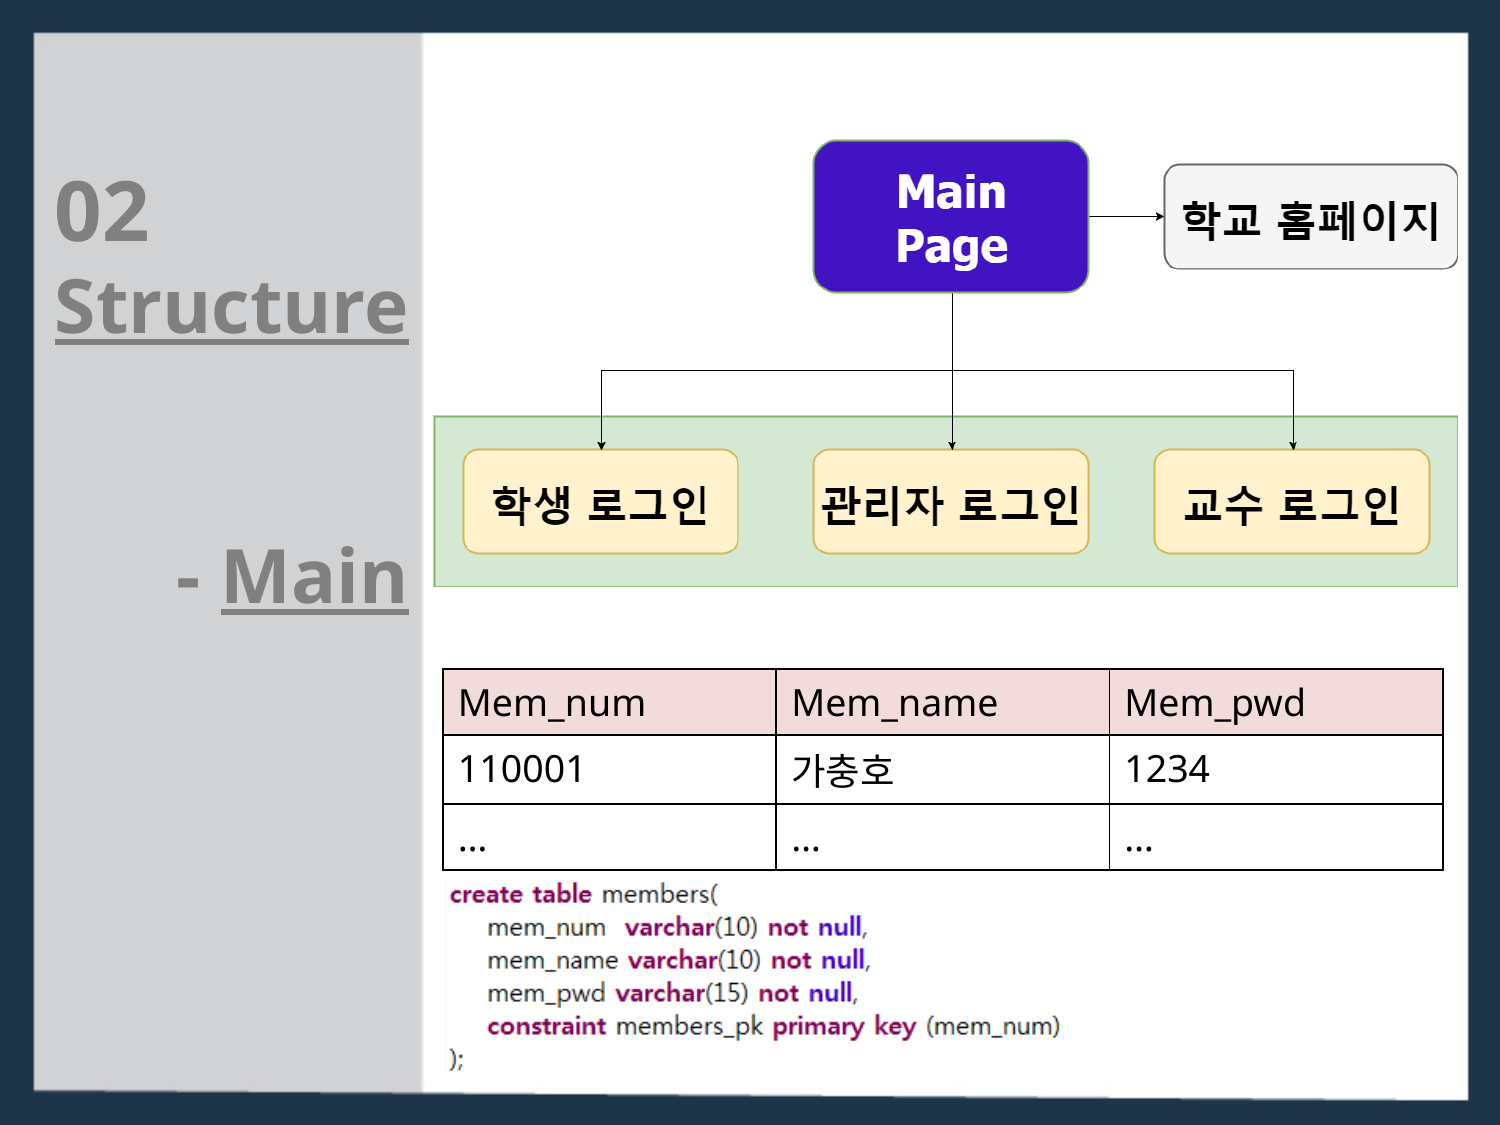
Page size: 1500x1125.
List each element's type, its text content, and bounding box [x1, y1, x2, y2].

text_box 02 Structure - Main [39, 151, 424, 761]
table_header Mem_pwd [1110, 670, 1442, 734]
picture [0, 0, 1500, 1125]
table_cell … [444, 805, 775, 869]
table_cell … [1110, 805, 1442, 869]
table_header Mem_name [777, 670, 1109, 734]
table_cell 가충호 [777, 736, 1109, 803]
table_cell 1234 [1110, 736, 1442, 803]
table_cell 110001 [444, 736, 775, 803]
table_header Mem_num [444, 670, 775, 734]
table_cell … [777, 805, 1109, 869]
